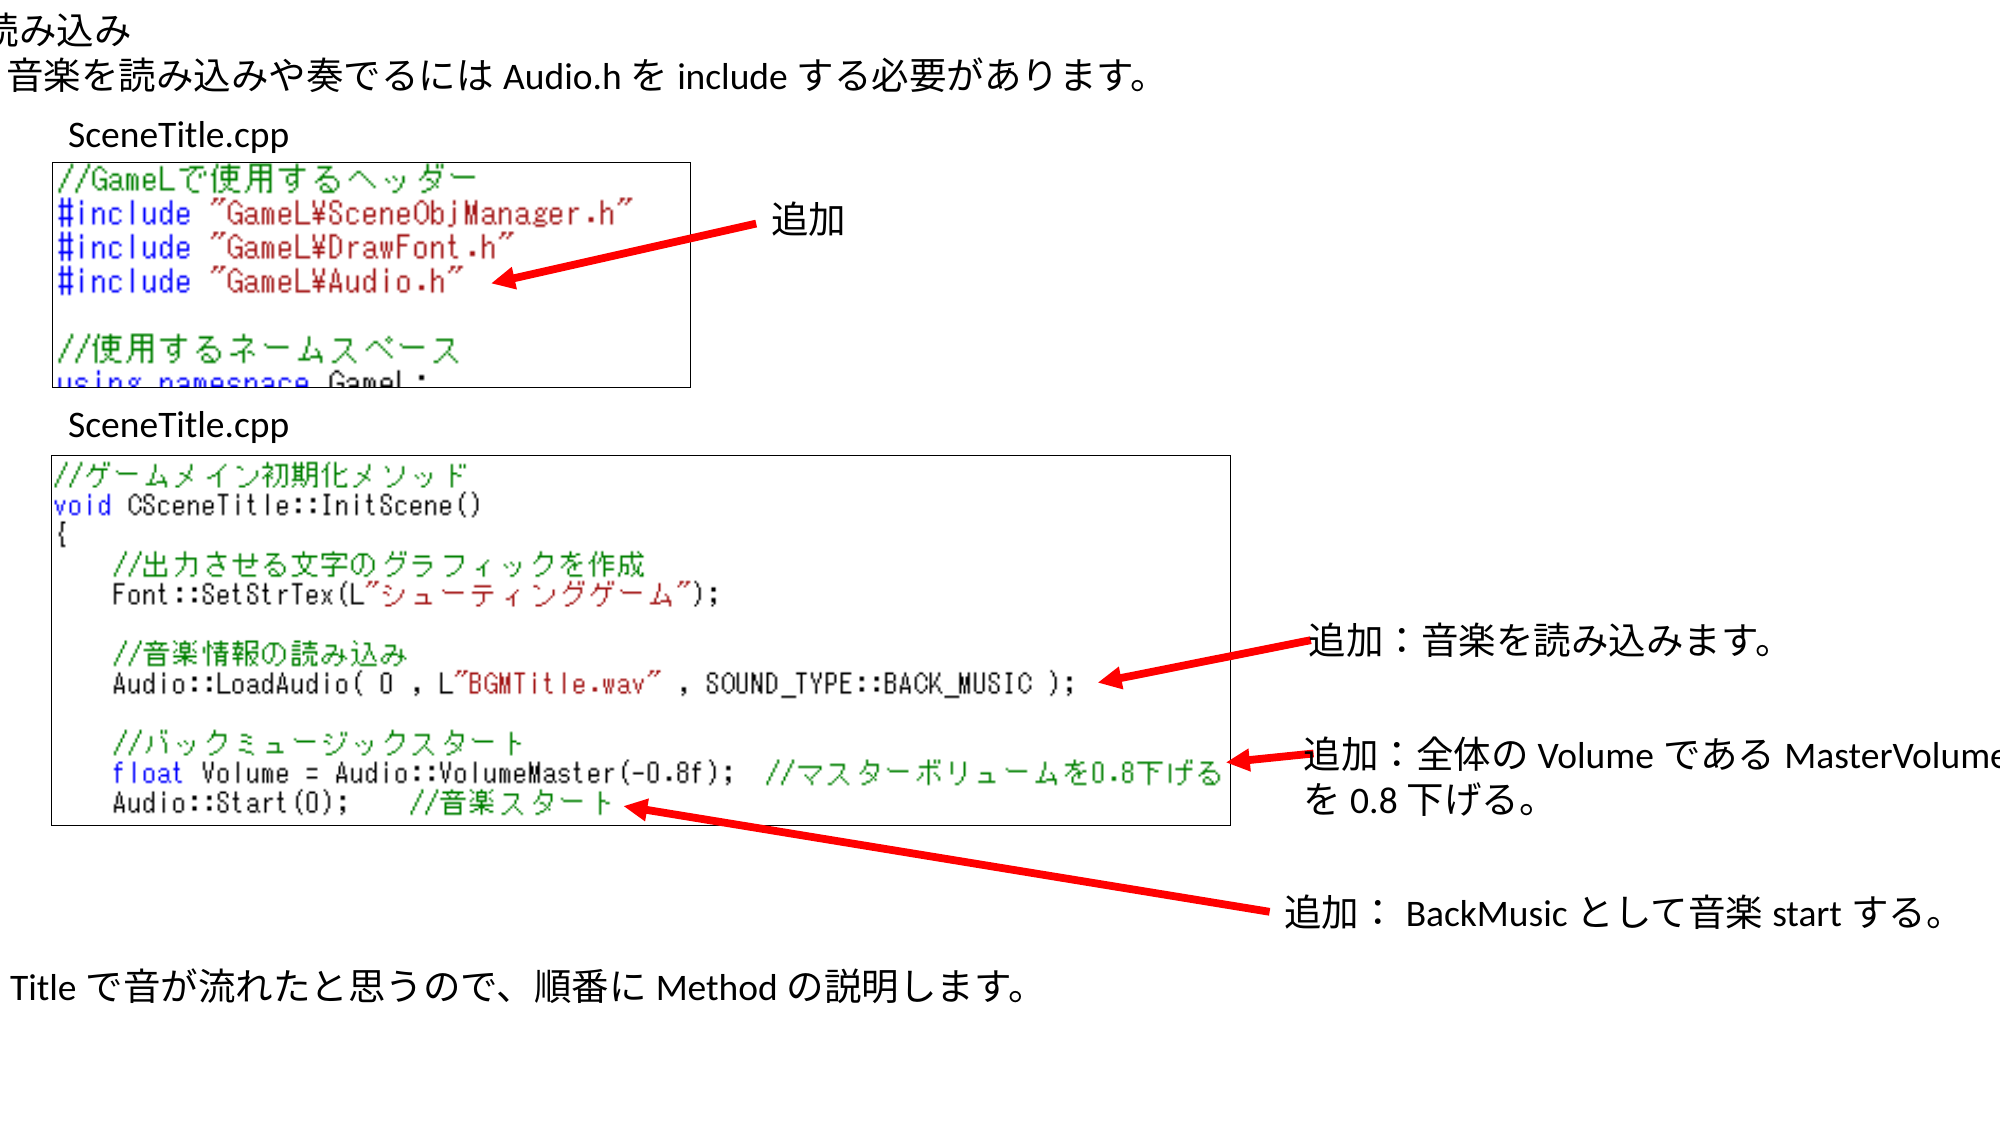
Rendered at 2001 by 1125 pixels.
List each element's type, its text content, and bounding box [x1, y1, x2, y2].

text_box 追加：音楽を読み込みます。 [1294, 609, 1808, 670]
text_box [491, 223, 757, 284]
text_box 追加：BackMusicとして音楽startする。 [1269, 881, 1979, 942]
text_box ・読み込み 音楽を読み込みや奏でるにはAudio.hをincludeする必要があります。 [0, 0, 1183, 105]
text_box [1098, 640, 1311, 683]
text_box 追加 [756, 188, 862, 249]
text_box Titleで音が流れたと思うので、順番にMethodの説明します。 [0, 955, 1061, 1016]
text_box SceneTitle.cpp [53, 393, 305, 453]
picture [51, 454, 1231, 826]
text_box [623, 806, 1314, 913]
text_box SceneTitle.cpp [53, 102, 305, 162]
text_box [1226, 753, 1314, 763]
picture [52, 162, 691, 388]
text_box 追加：全体のVolumeであるMasterVolume を0.8下げる。 [1288, 723, 2000, 828]
